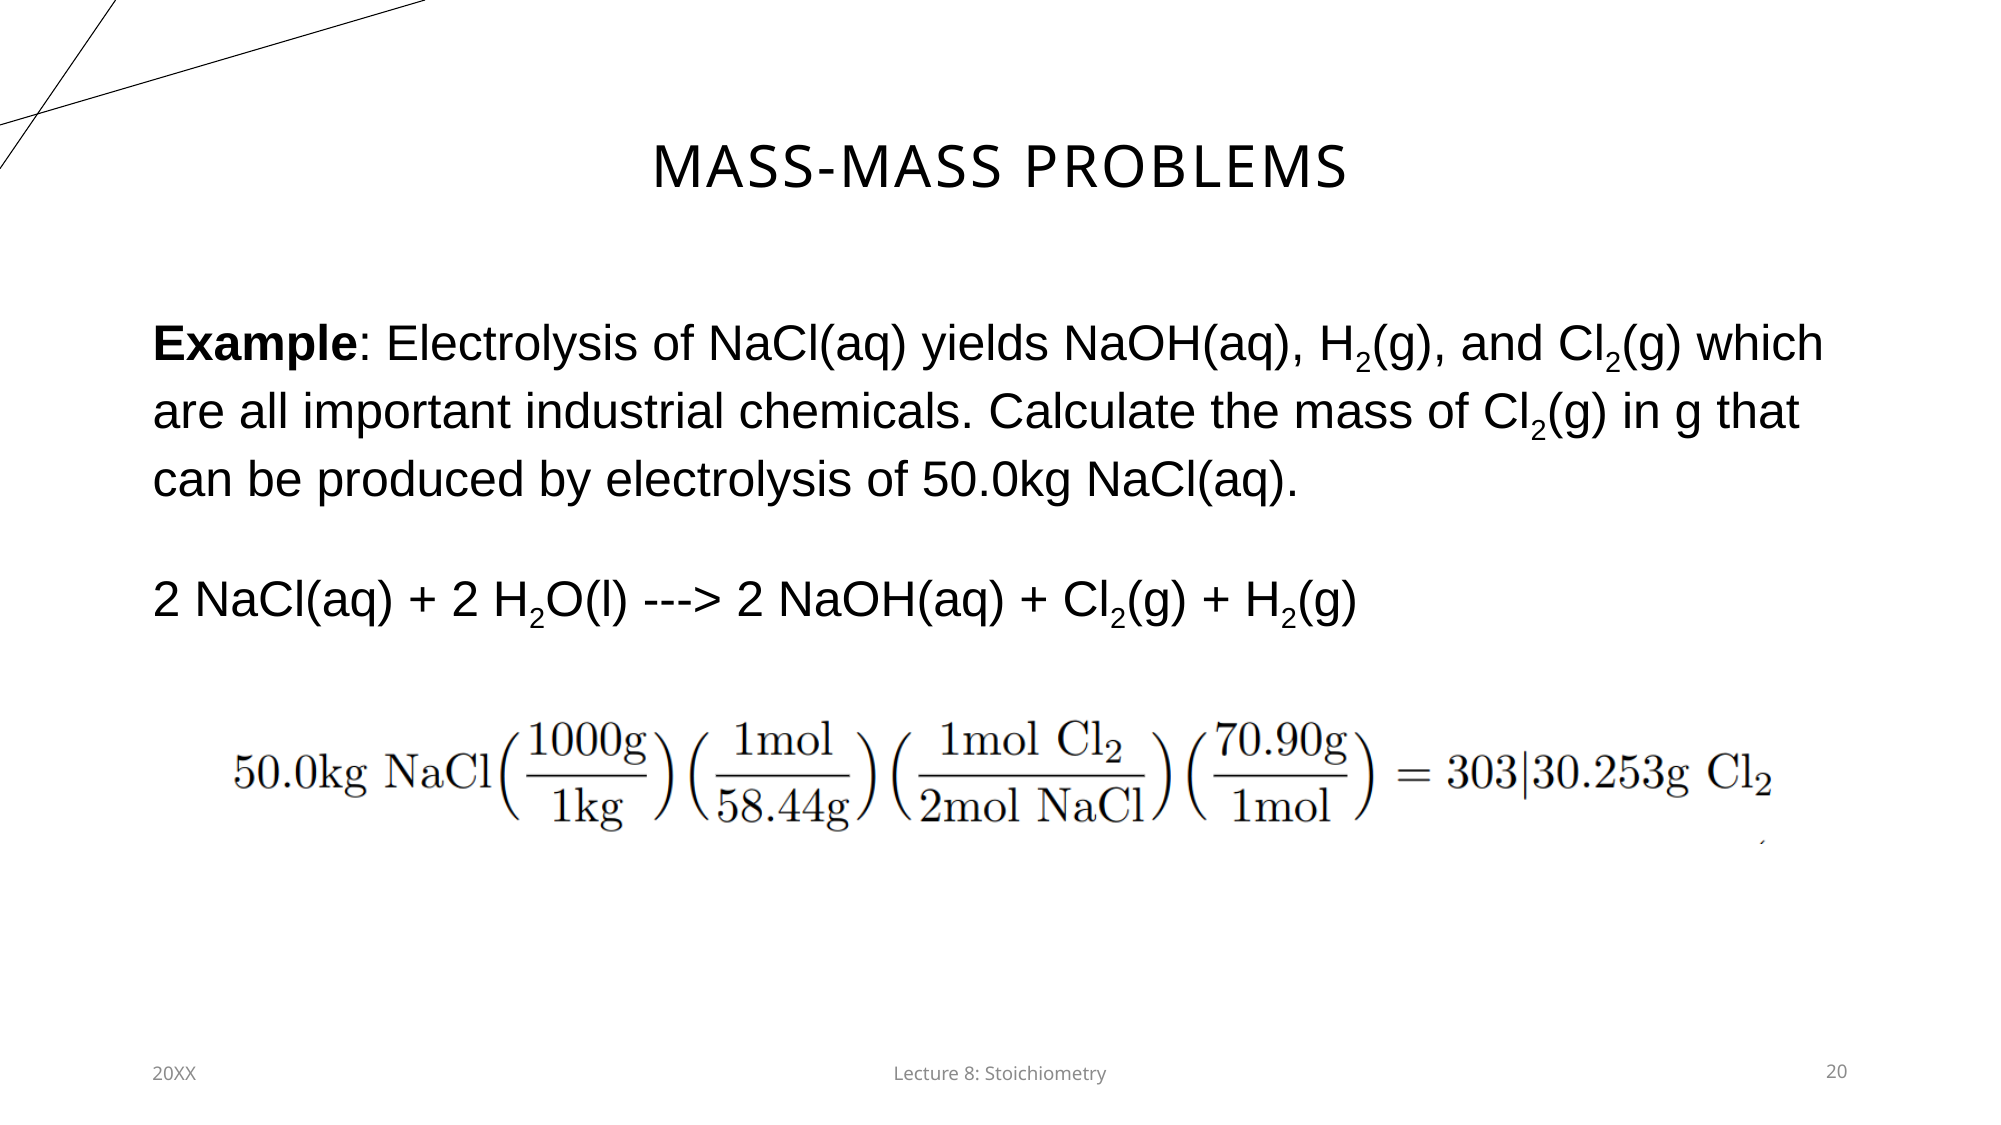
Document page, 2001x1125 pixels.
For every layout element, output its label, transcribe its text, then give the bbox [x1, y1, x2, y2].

title Mass-mass problems [137, 59, 1863, 278]
slide_number 20XX [137, 1042, 588, 1103]
text_box Example: Electrolysis of NaCl(aq) yields NaOH(aq), H2(g), and Cl2(g) which are all important industrial chemicals. Calculate the mass of Cl2(g) in g that can be produced by electrolysis of 50.0kg NaCl(aq). 2 NaCl(aq) + 2 H2O(l) ---> 2 NaOH(aq) + Cl2(g) + H2(g) [137, 302, 1858, 643]
footer Lecture 8: Stoichiometry​ [662, 1042, 1338, 1103]
slide_number 20 [1412, 1042, 1863, 1103]
picture [219, 714, 1780, 844]
